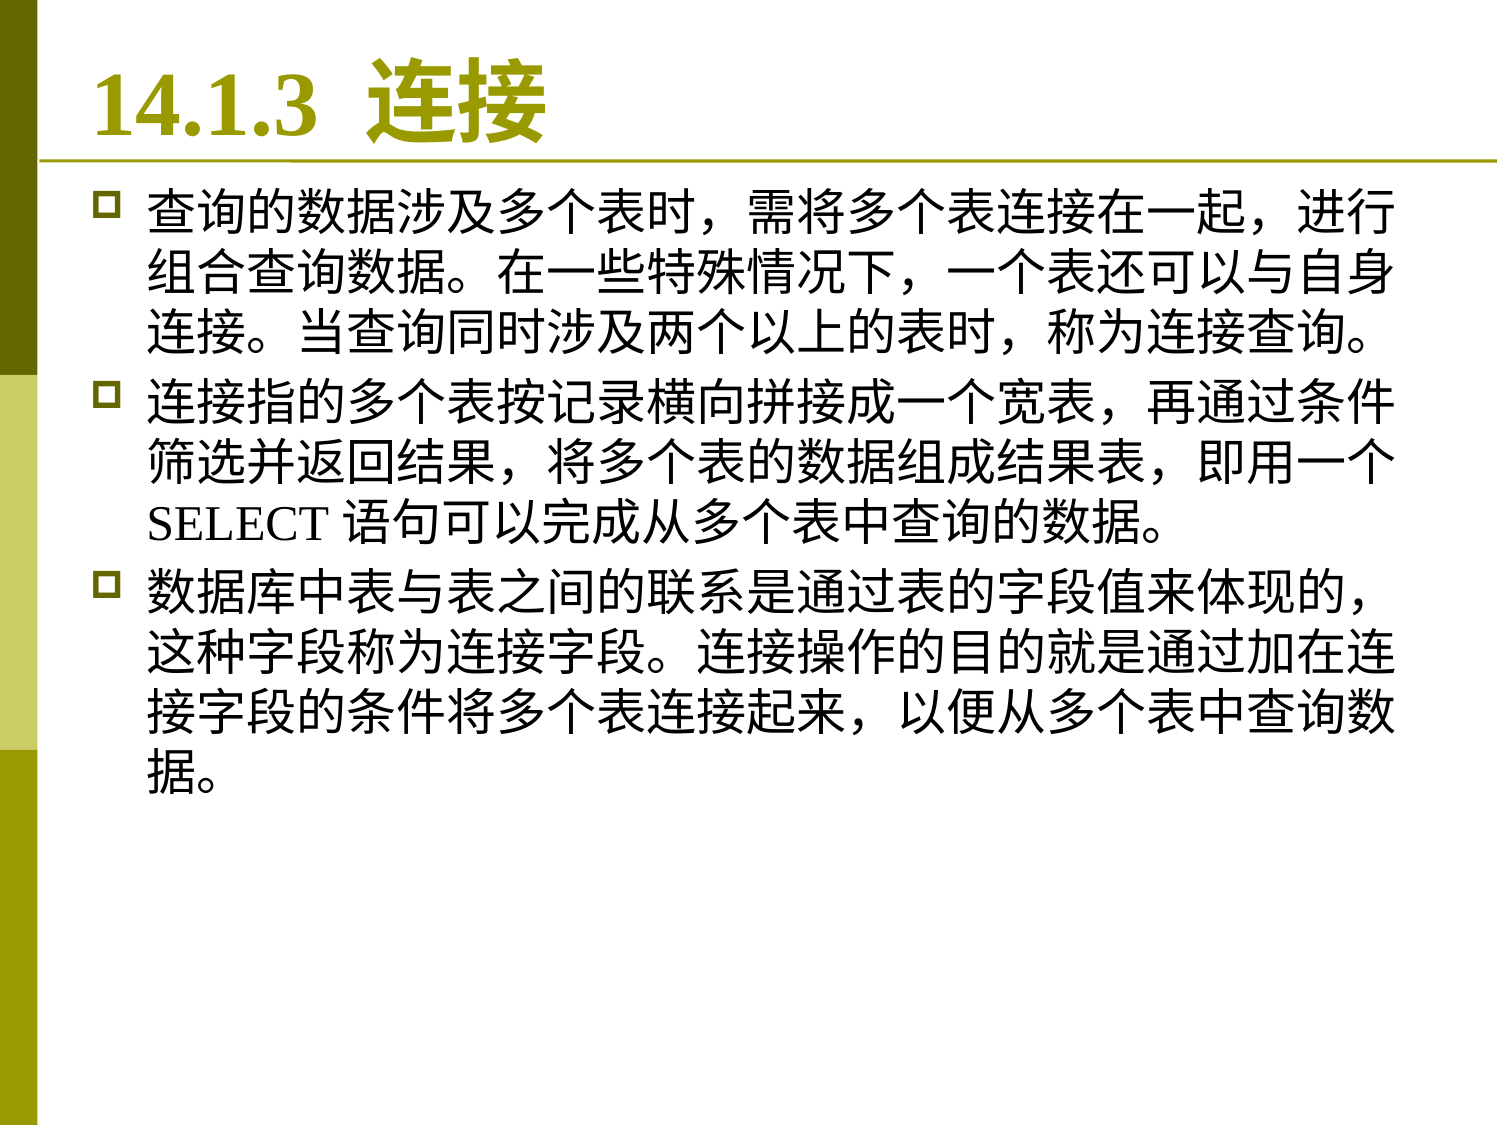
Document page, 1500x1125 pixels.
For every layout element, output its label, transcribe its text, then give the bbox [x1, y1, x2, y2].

title 14.1.3 连接 [75, 45, 1425, 161]
list 查询的数据涉及多个表时，需将多个表连接在一起，进行组合查询数据。在一些特殊情况下，一个表还可以与自身连接。当查询同时涉及两个以上的表时，称为连接查询。 连接指的多个表按记录横向拼接成一个宽表，再通过条件筛选并返回结果，将多个表的数据组成结果表，即用一个SELECT语句可以完成从多个表中查询的数据。 数据库中表与表之间的联系是通过表的字段值来体现的，这种字段称为连接字段。连接操作的目的就是通过加在连接字段的条件将多个表连接起来，以便从多个表中查询数据。 [75, 172, 1425, 1024]
